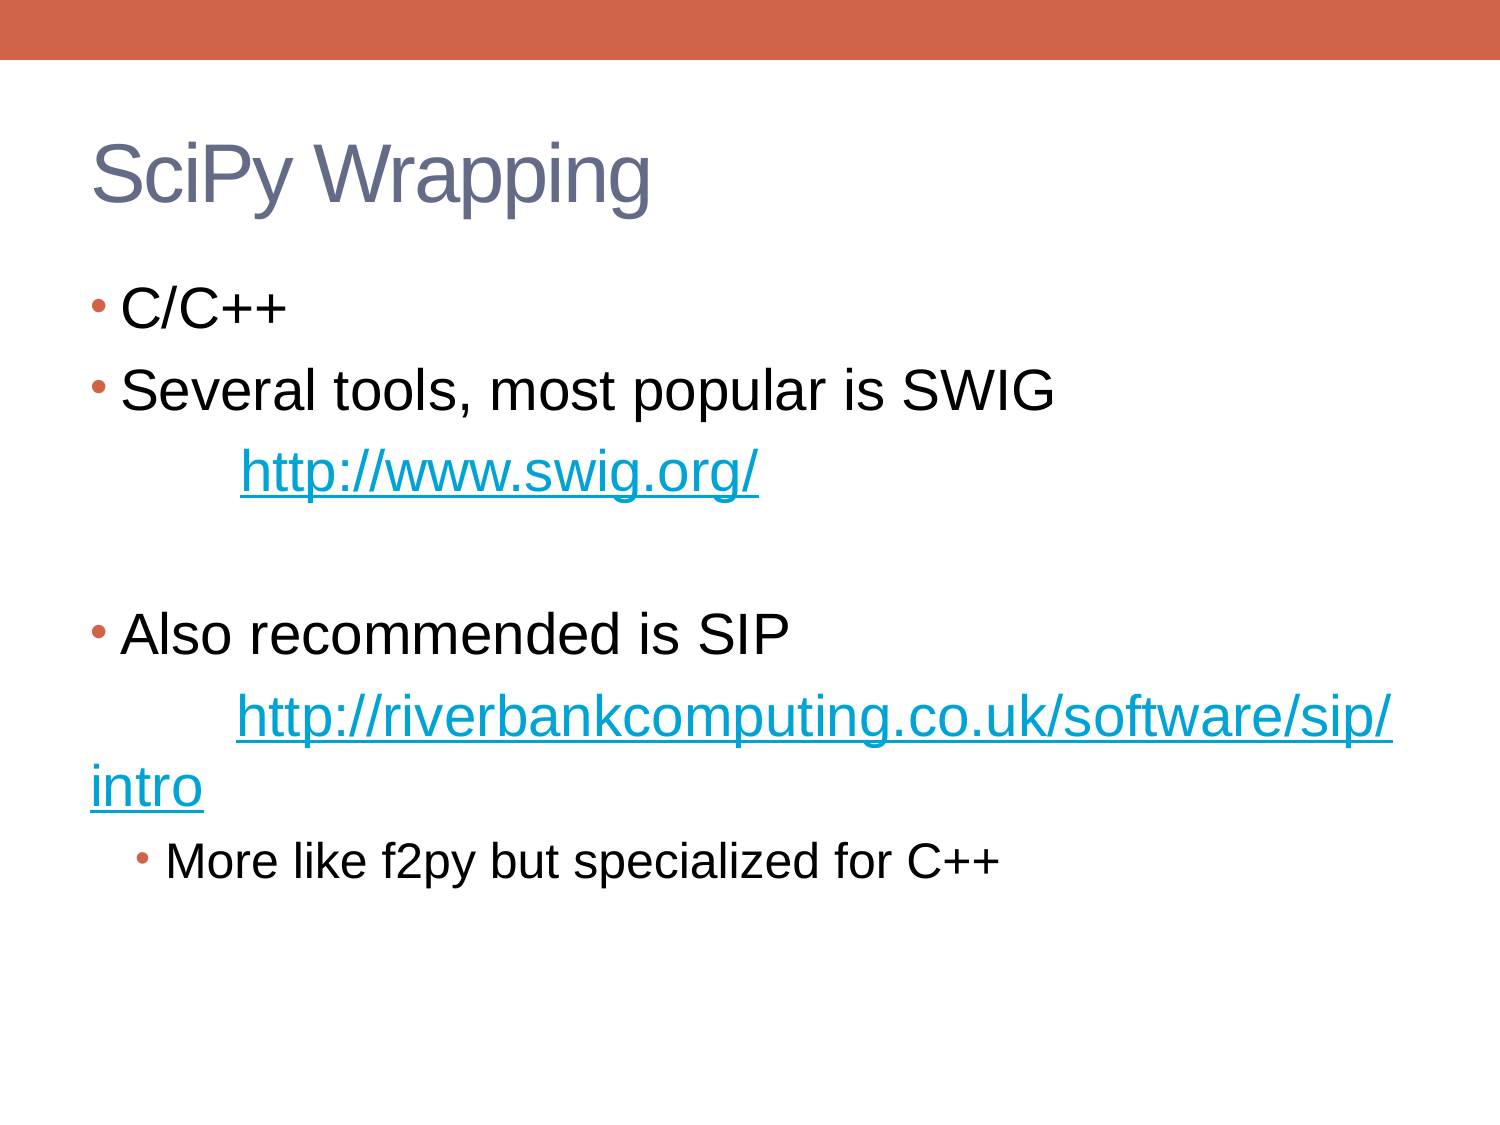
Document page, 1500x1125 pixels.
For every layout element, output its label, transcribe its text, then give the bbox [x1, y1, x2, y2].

title SciPy Wrapping [75, 87, 1425, 250]
list C/C++ Several tools, most popular is SWIG http://www.swig.org/ Also recommended is SIP http://riverbankcomputing.co.uk/software/sip/intro More like f2py but specialized for C++ [75, 262, 1425, 1063]
